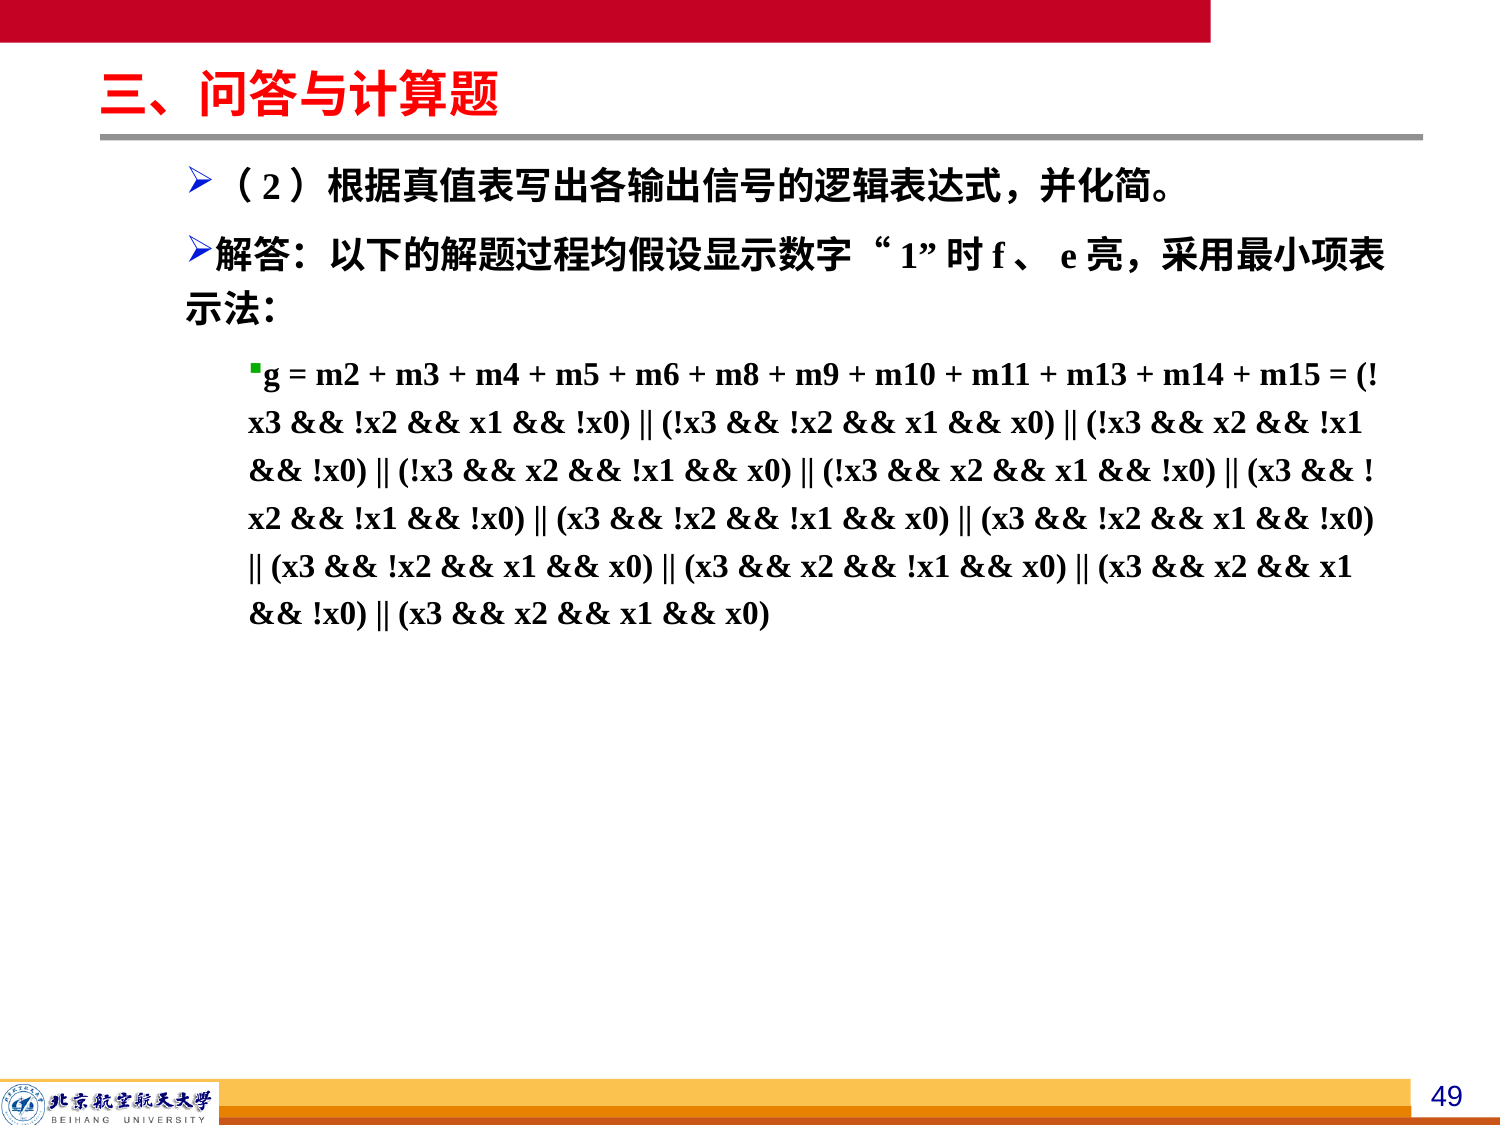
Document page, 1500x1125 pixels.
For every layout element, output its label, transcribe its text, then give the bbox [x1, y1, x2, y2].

list （2）根据真值表写出各输出信号的逻辑表达式，并化简。 解答：以下的解题过程均假设显示数字“1”时f、e亮，采用最小项表示法： g = m2 + m3 + m4 + m5 + m6 + m8 + m9 + m10 + m11 + m13 + m14 + m15 = (!x3 && !x2 && x1 && !x0) || (!x3 && !x2 && x1 && x0) || (!x3 && x2 && !x1 && !x0) || (!x3 && x2 && !x1 && x0) || (!x3 && x2 && x1 && !x0) || (x3 && !x2 && !x1 && !x0) || (x3 && !x2 && !x1 && x0) || (x3 && !x2 && x1 && !x0) || (x3 && !x2 && x1 && x0) || (x3 && x2 && !x1 && x0) || (x3 && x2 && x1 && !x0) || (x3 && x2 && x1 && x0) [112, 148, 1400, 648]
picture [0, 1082, 219, 1125]
title 三、问答与计算题 [88, 66, 951, 128]
